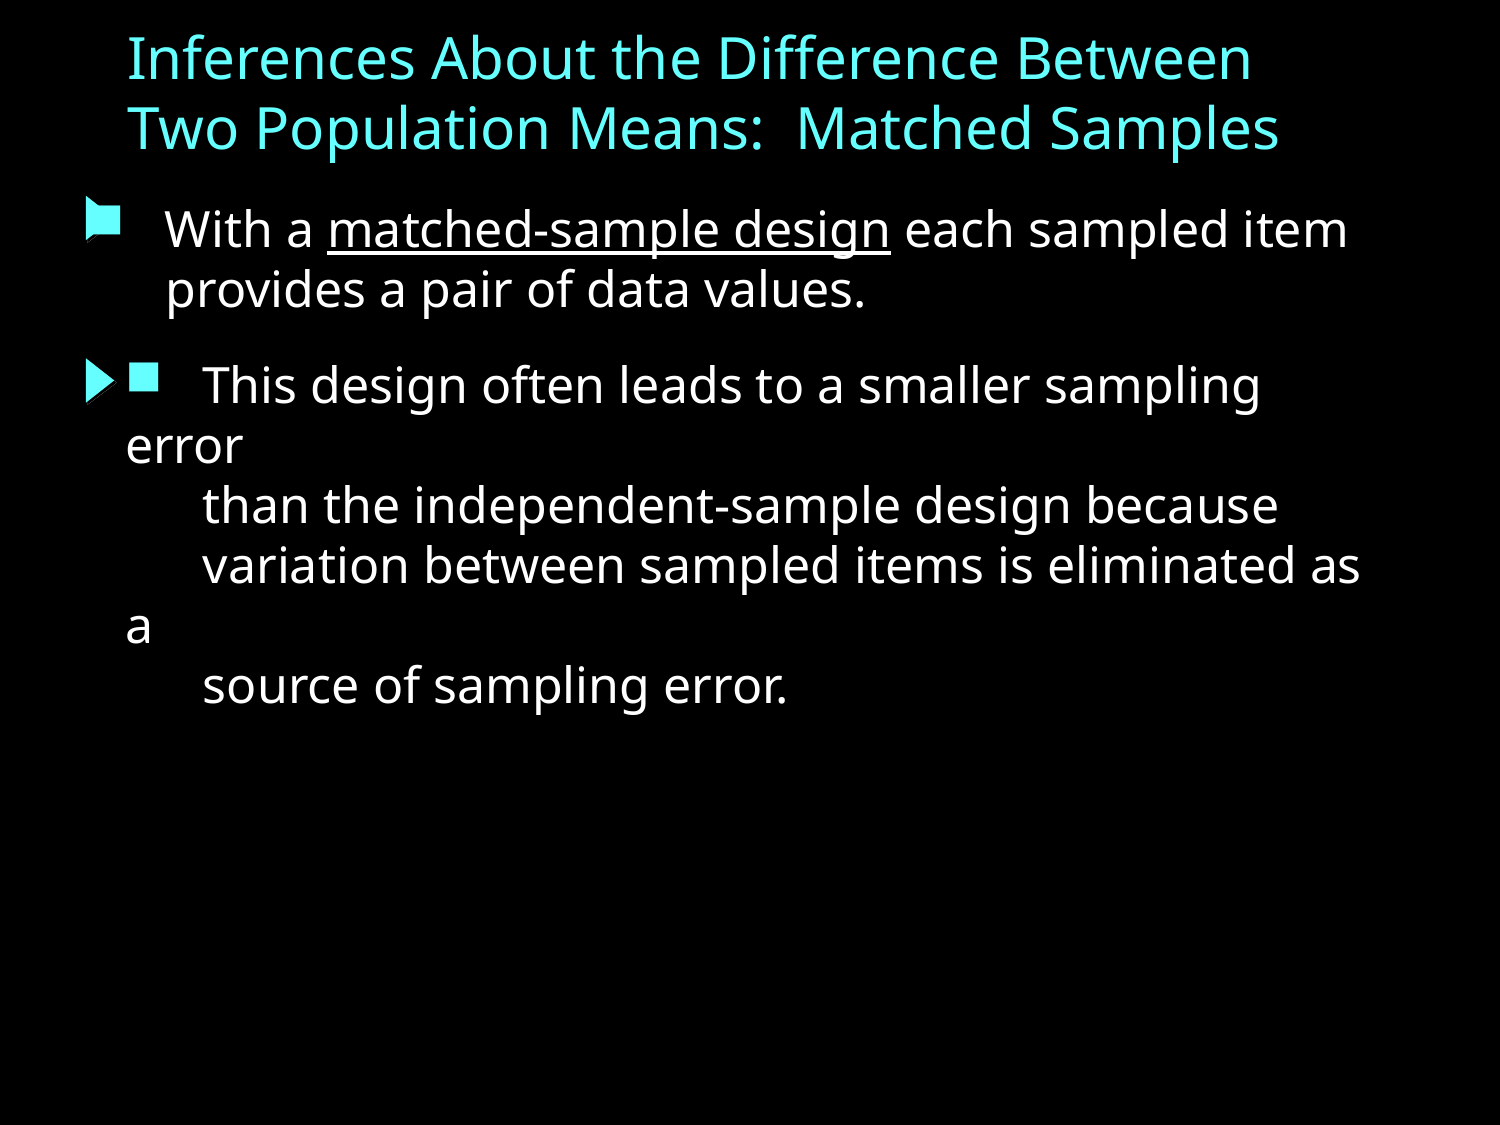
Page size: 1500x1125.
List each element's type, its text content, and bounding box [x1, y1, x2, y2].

text_box Inferences About the Difference Between Two Population Means: Matched Samples [112, 24, 1388, 158]
text_box This design often leads to a smaller sampling error than the independent-sample design because variation between sampled items is eliminated as a source of sampling error. [110, 346, 1379, 721]
text_box [86, 360, 113, 401]
text_box With a matched-sample design each sampled item provides a pair of data values. [72, 189, 1364, 325]
